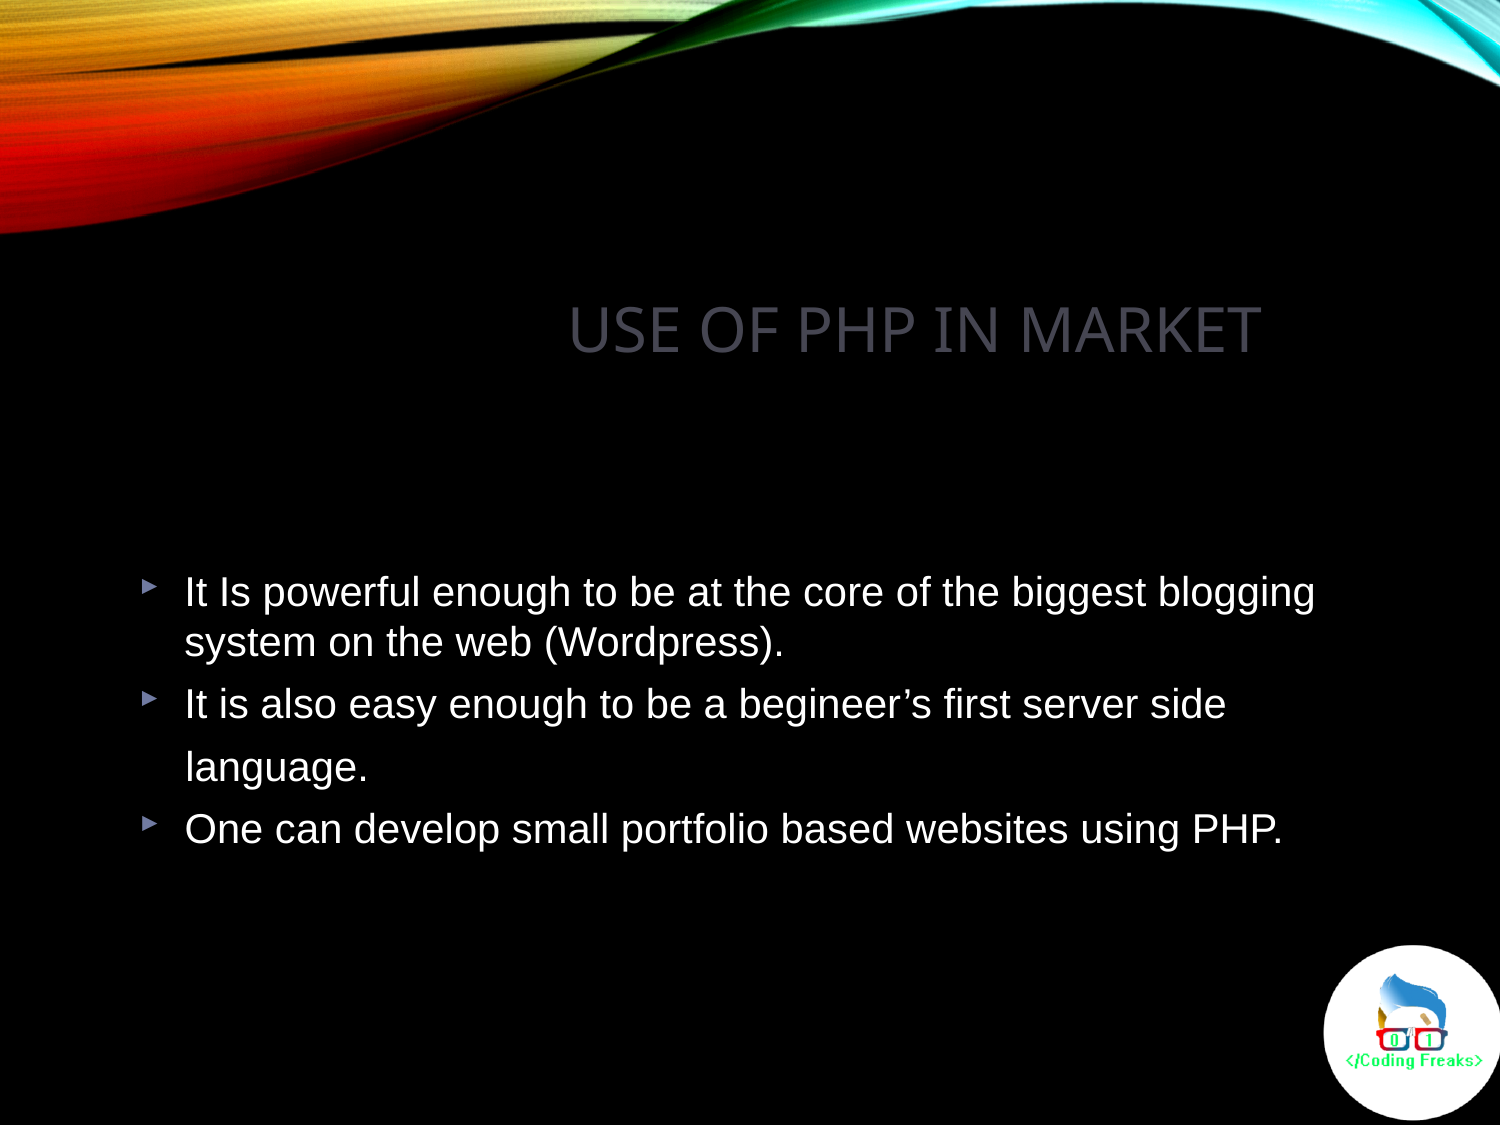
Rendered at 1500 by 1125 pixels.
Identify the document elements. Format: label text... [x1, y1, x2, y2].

text_box It Is powerful enough to be at the core of the biggest blogging system on the web (Wordpress). It is also easy enough to be a begineer’s first server side language. One can develop small portfolio based websites using PHP. [137, 562, 1458, 853]
title USE OF PHP IN MARKET [187, 231, 1263, 422]
picture [1315, 940, 1500, 1125]
picture [0, 0, 1500, 237]
